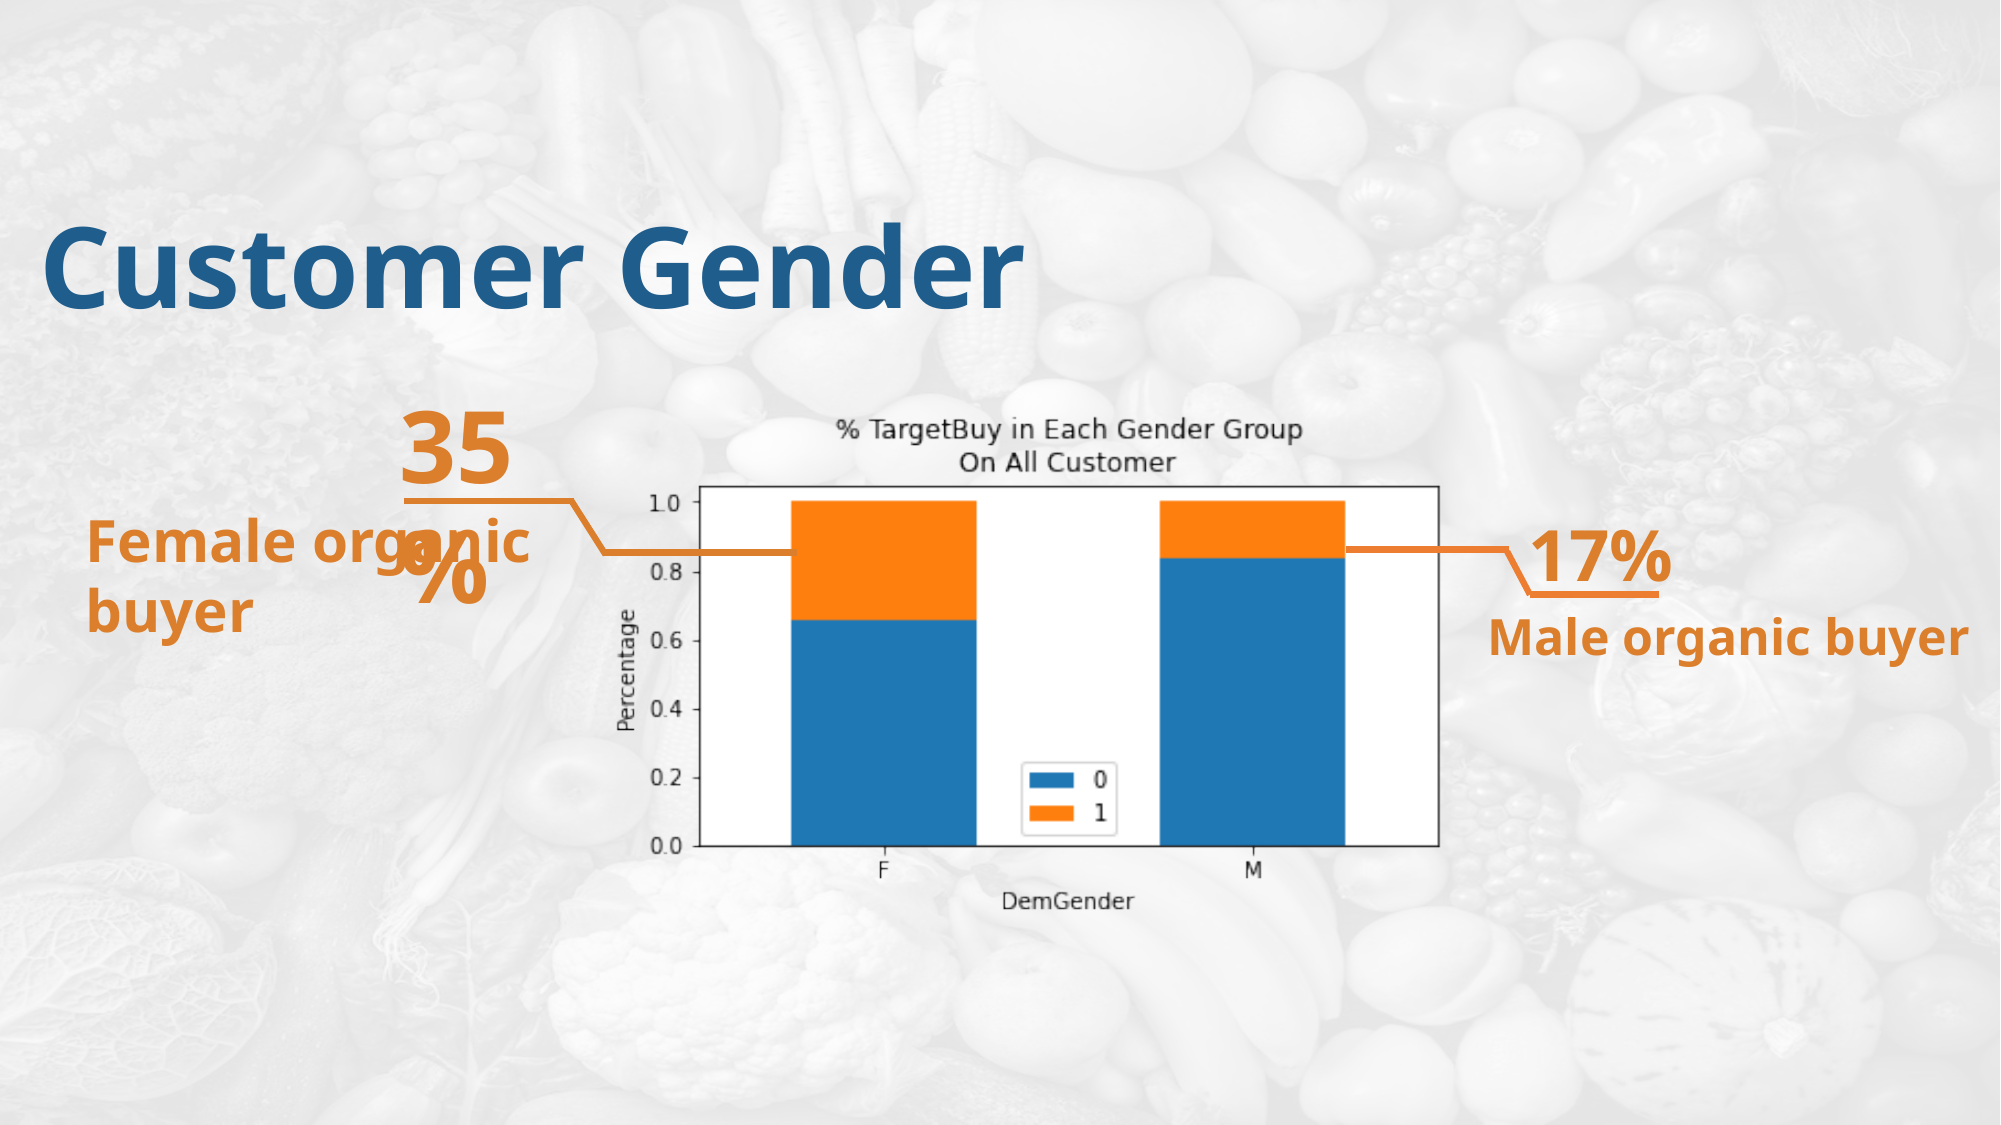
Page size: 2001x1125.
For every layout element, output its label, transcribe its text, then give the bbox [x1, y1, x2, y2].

text_box 35% [384, 376, 600, 500]
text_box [571, 500, 606, 555]
text_box Male organic buyer [1472, 597, 1985, 673]
text_box Customer Gender [24, 188, 1043, 339]
text_box Female organic buyer [70, 496, 593, 652]
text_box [1507, 551, 1530, 595]
text_box 35% [593, 555, 600, 631]
picture [602, 402, 1454, 930]
text_box 17% [1514, 503, 1689, 597]
